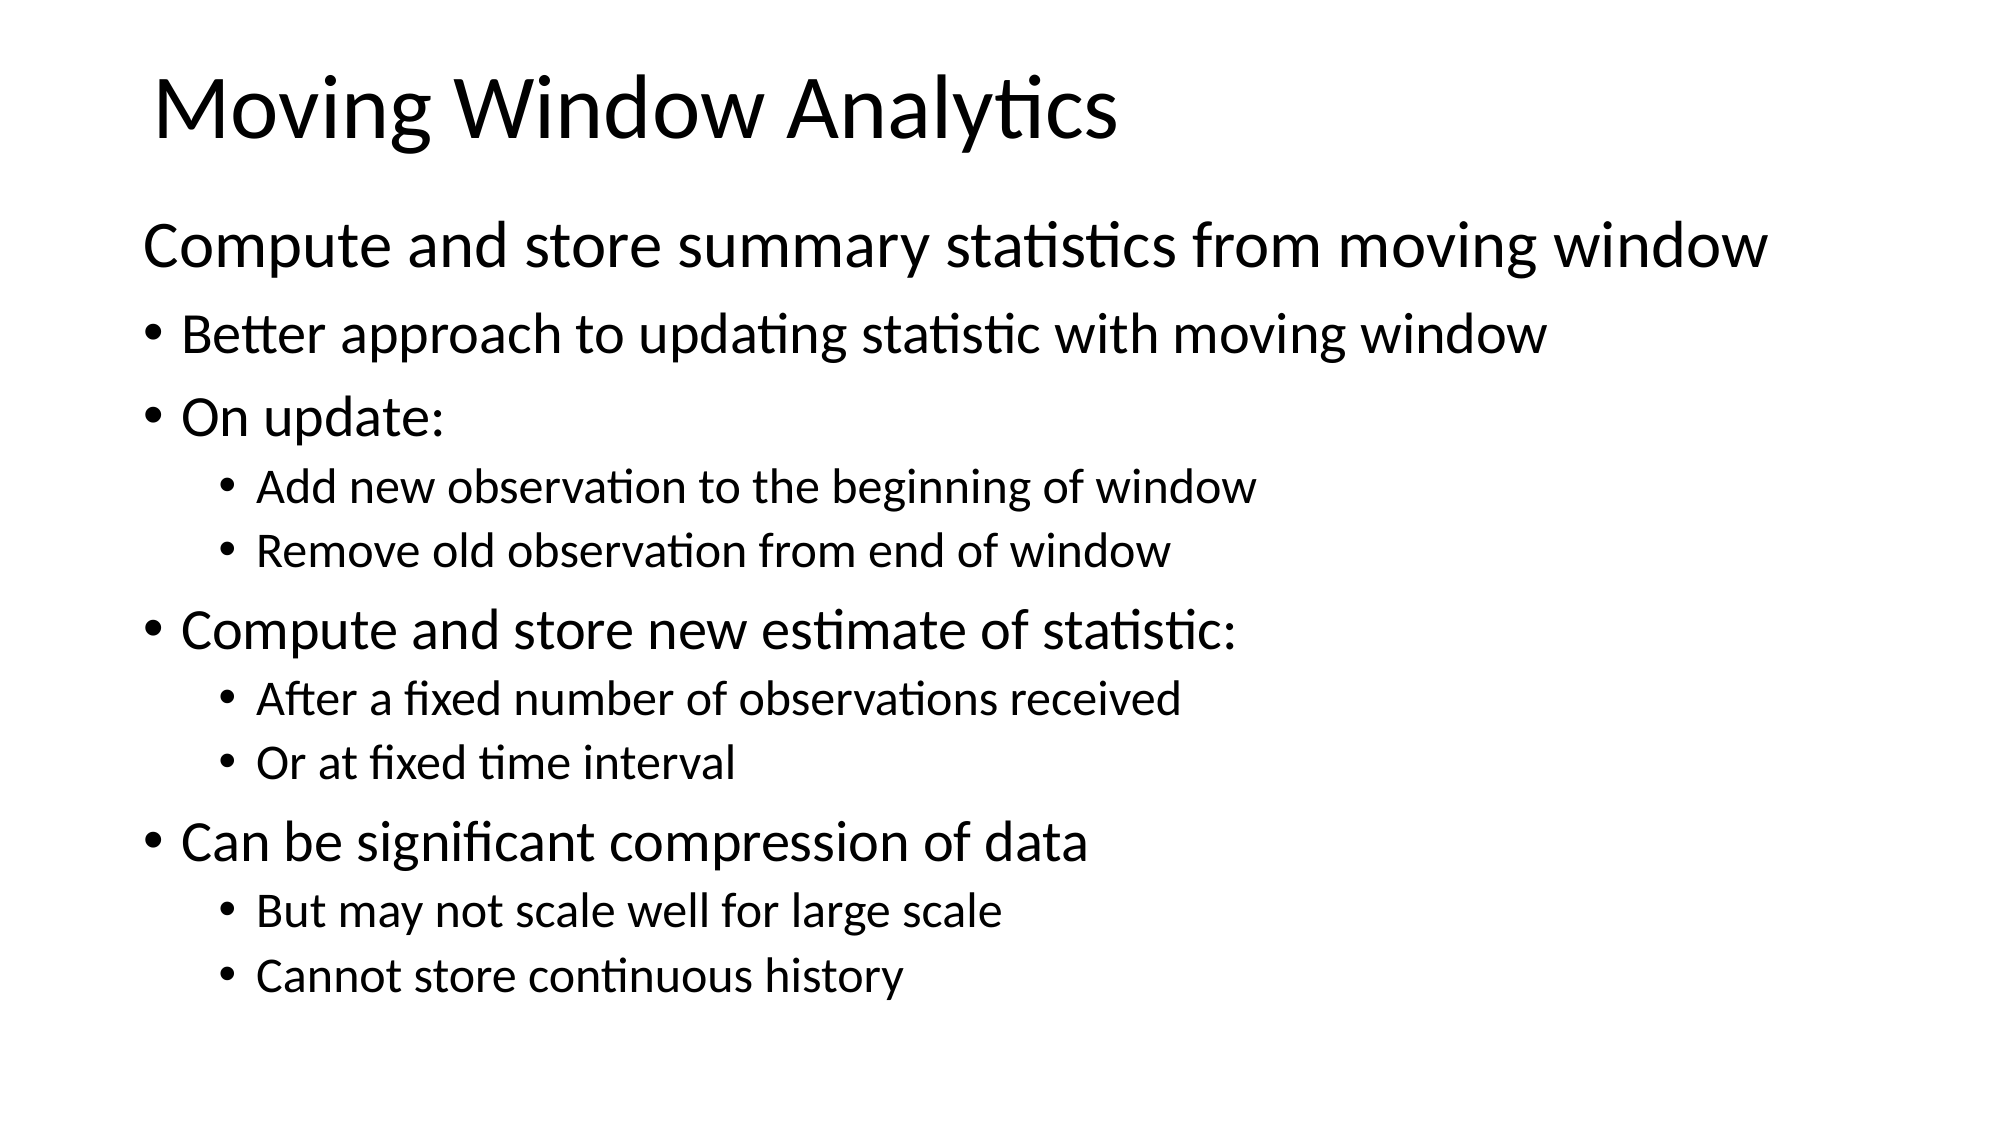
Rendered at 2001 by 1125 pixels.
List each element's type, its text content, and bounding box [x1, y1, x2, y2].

list Compute and store summary statistics from moving window Better approach to updating statistic with moving window On update: Add new observation to the beginning of window Remove old observation from end of window Compute and store new estimate of statistic: After a fixed number of observations received Or at fixed time interval Can be significant compression of data But may not scale well for large scale Cannot store continuous history [128, 202, 1854, 1106]
text_box Moving Window Analytics [137, 0, 1863, 218]
